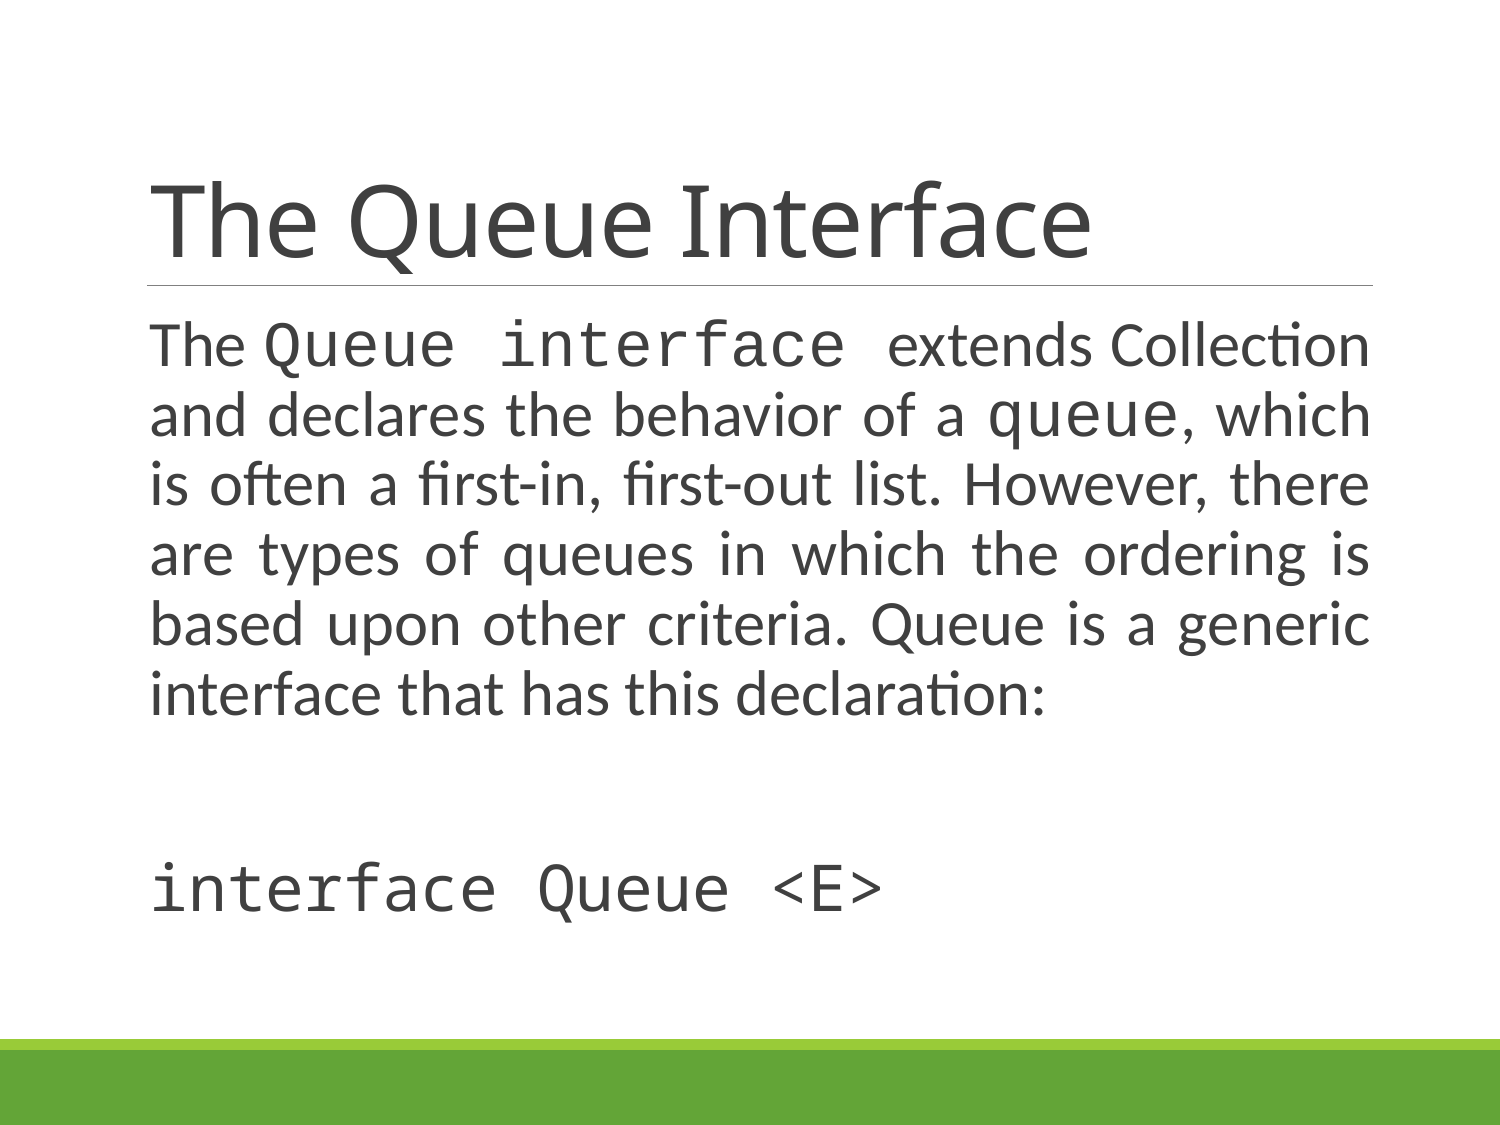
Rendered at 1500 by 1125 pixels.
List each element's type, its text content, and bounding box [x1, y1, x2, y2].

list The Queue interface extends Collection and declares the behavior of a queue, which is often a first-in, first-out list. However, there are types of queues in which the ordering is based upon other criteria. Queue is a generic interface that has this declaration: interface Queue <E> [135, 302, 1373, 963]
title The Queue Interface [135, 47, 1373, 285]
